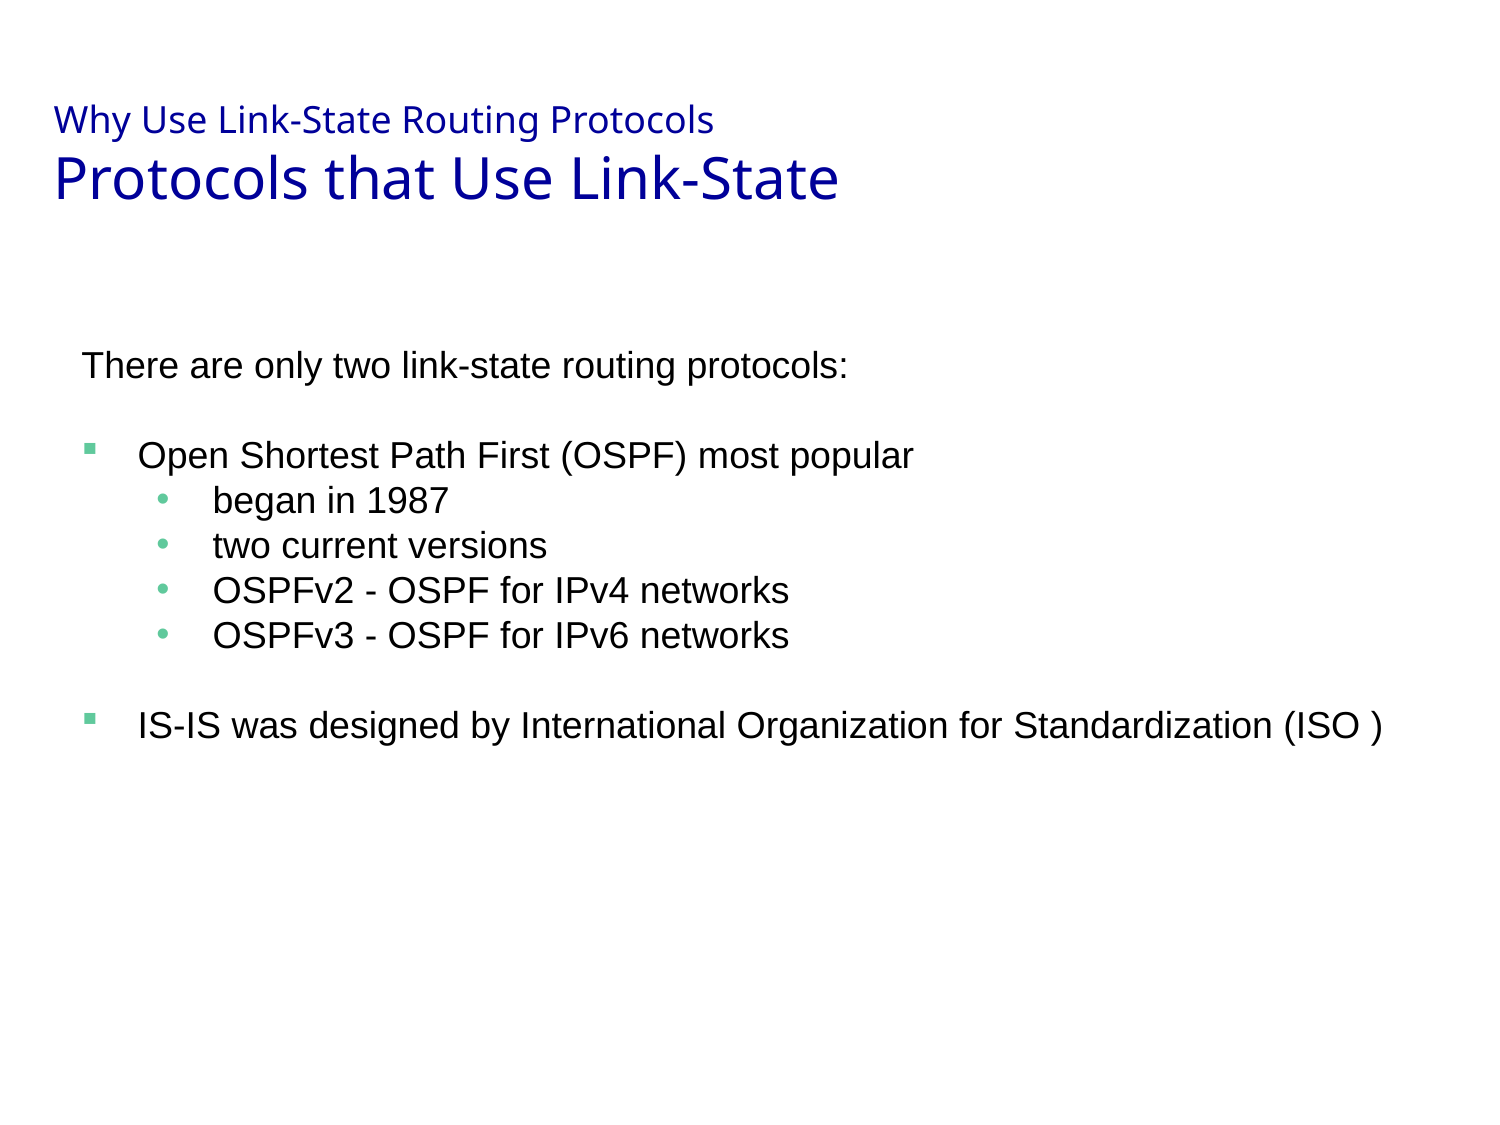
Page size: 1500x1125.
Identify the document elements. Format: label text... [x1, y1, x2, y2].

title Why Use Link-State Routing Protocols Protocols that Use Link-State [38, 80, 1426, 227]
text_box There are only two link-state routing protocols: Open Shortest Path First (OSPF) most popular began in 1987 two current versions OSPFv2 - OSPF for IPv4 networks OSPFv3 - OSPF for IPv6 networks IS-IS was designed by International Organization for Standardization (ISO ) [66, 333, 1424, 753]
